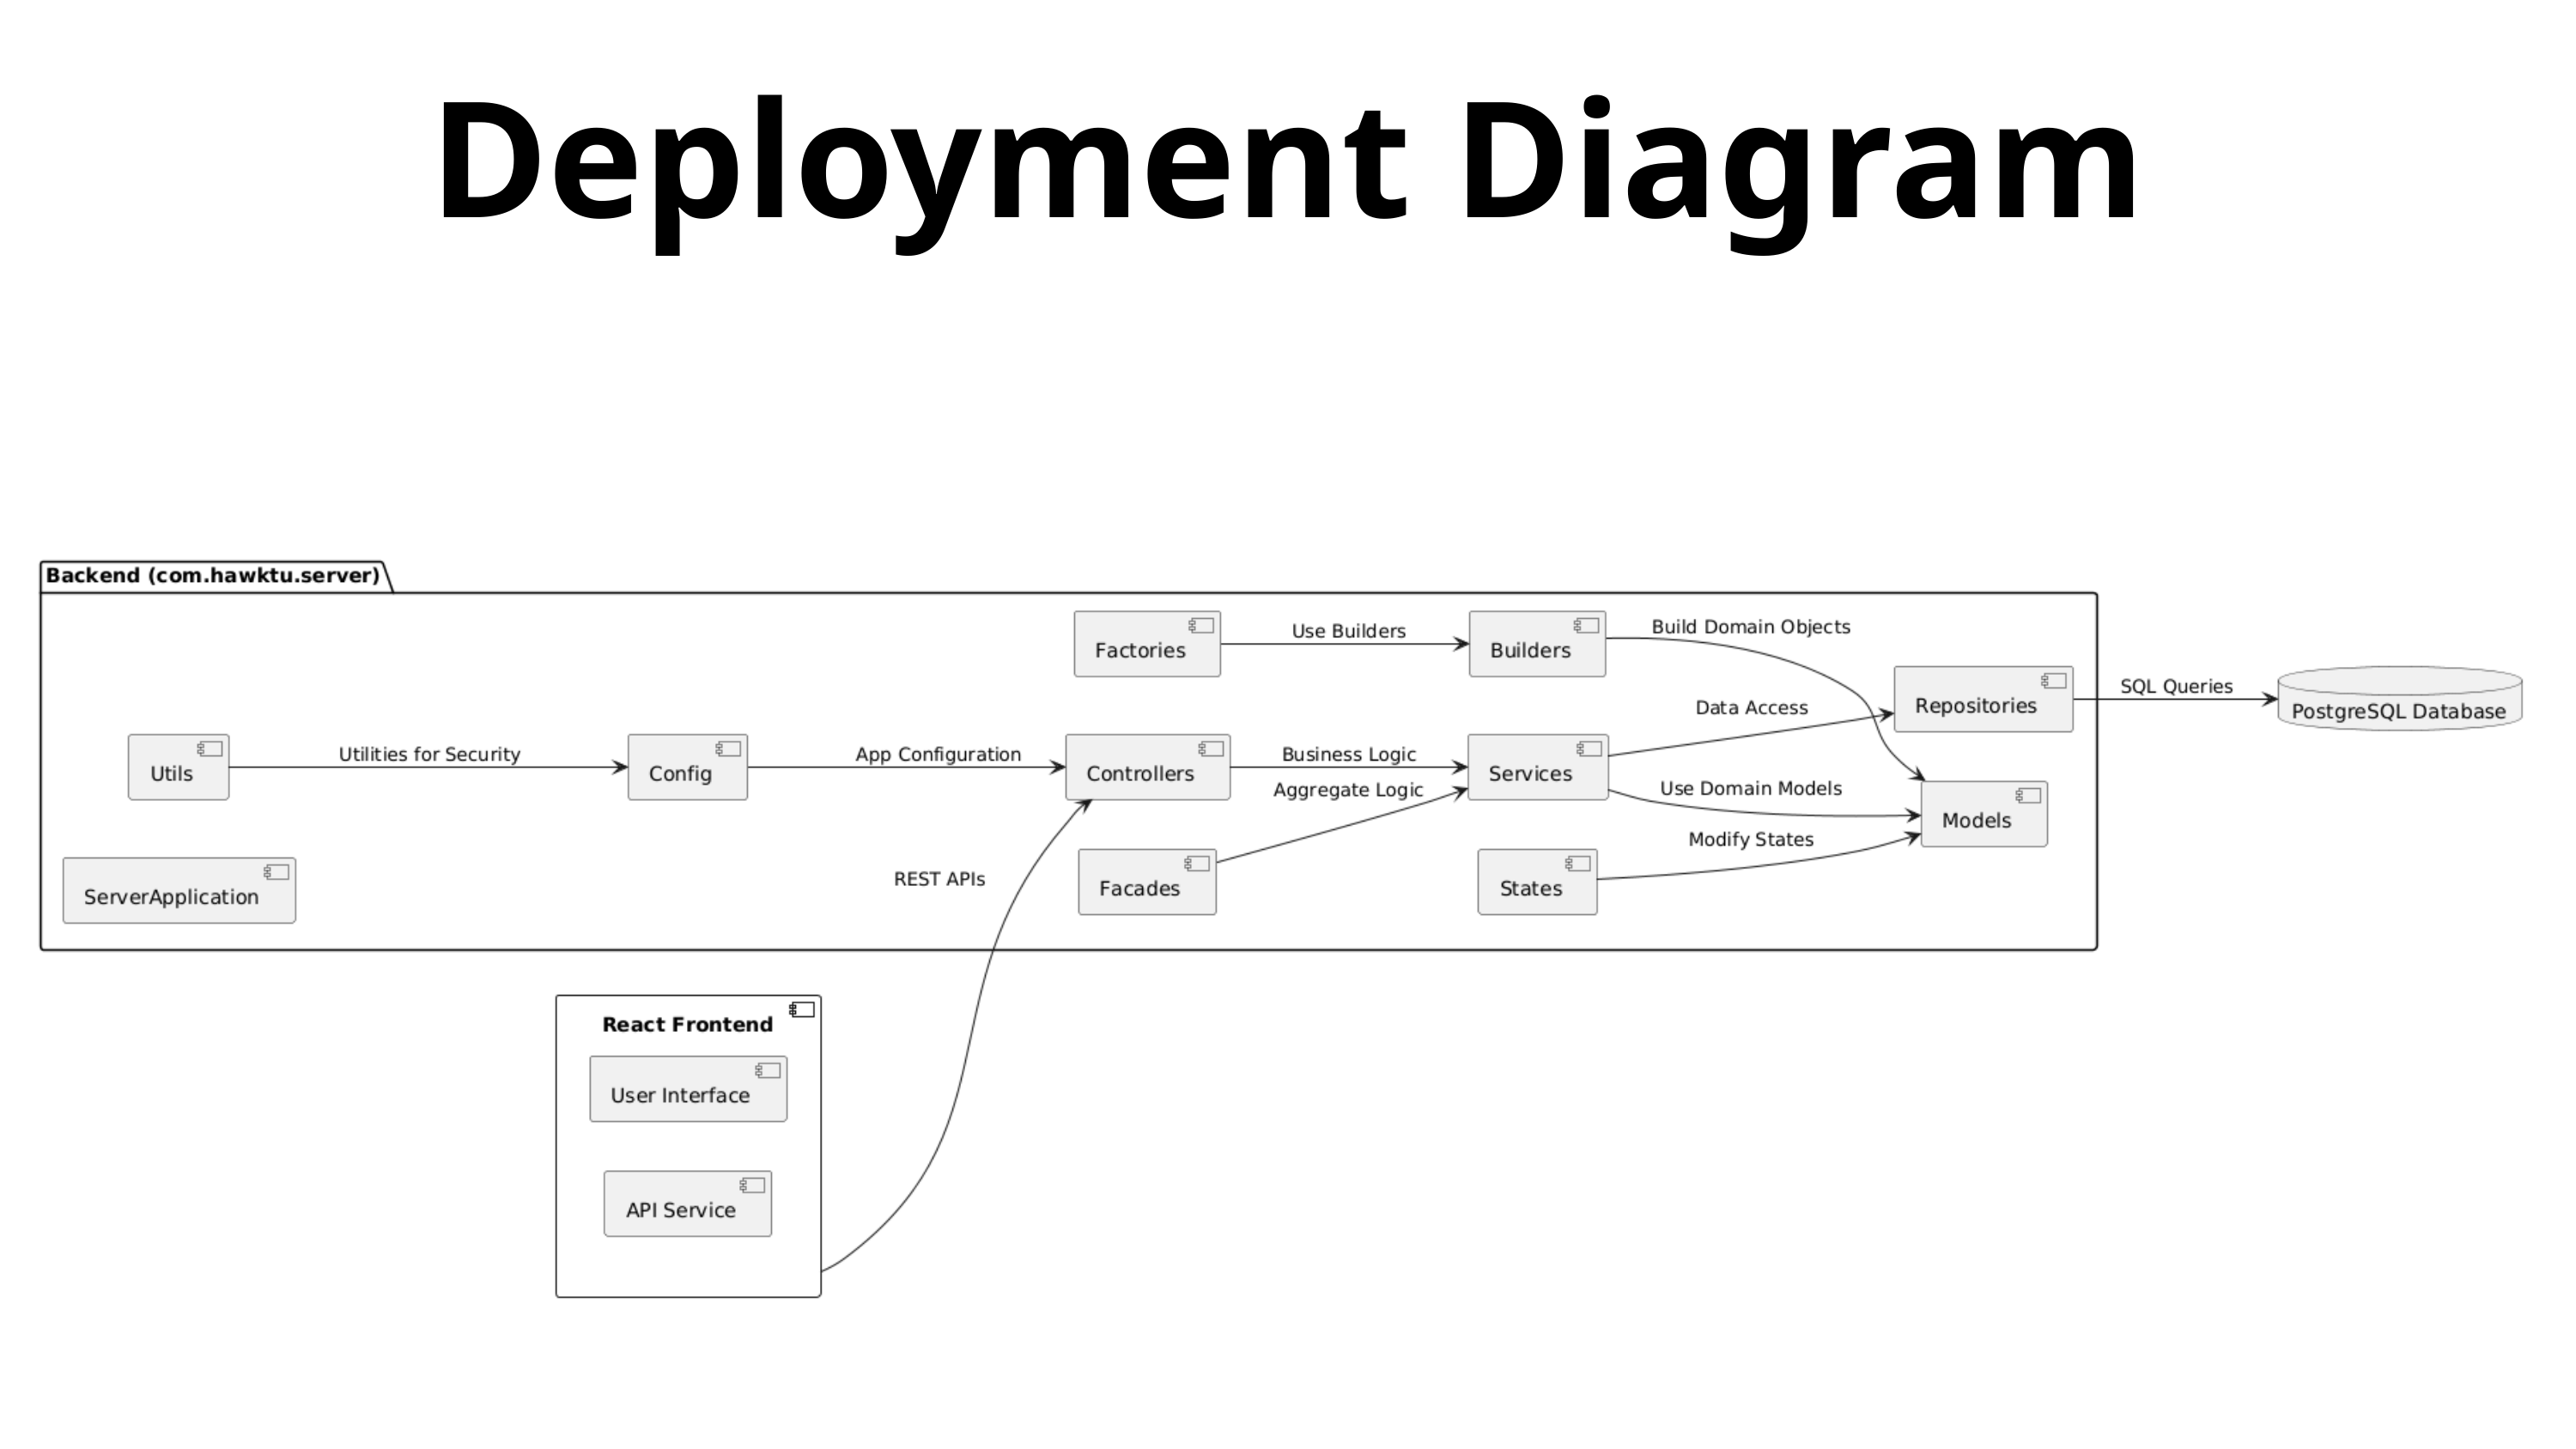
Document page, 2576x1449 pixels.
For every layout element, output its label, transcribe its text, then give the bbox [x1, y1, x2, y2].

text_box Deployment Diagram [0, 24, 2576, 250]
text_box [32, 553, 2544, 1304]
